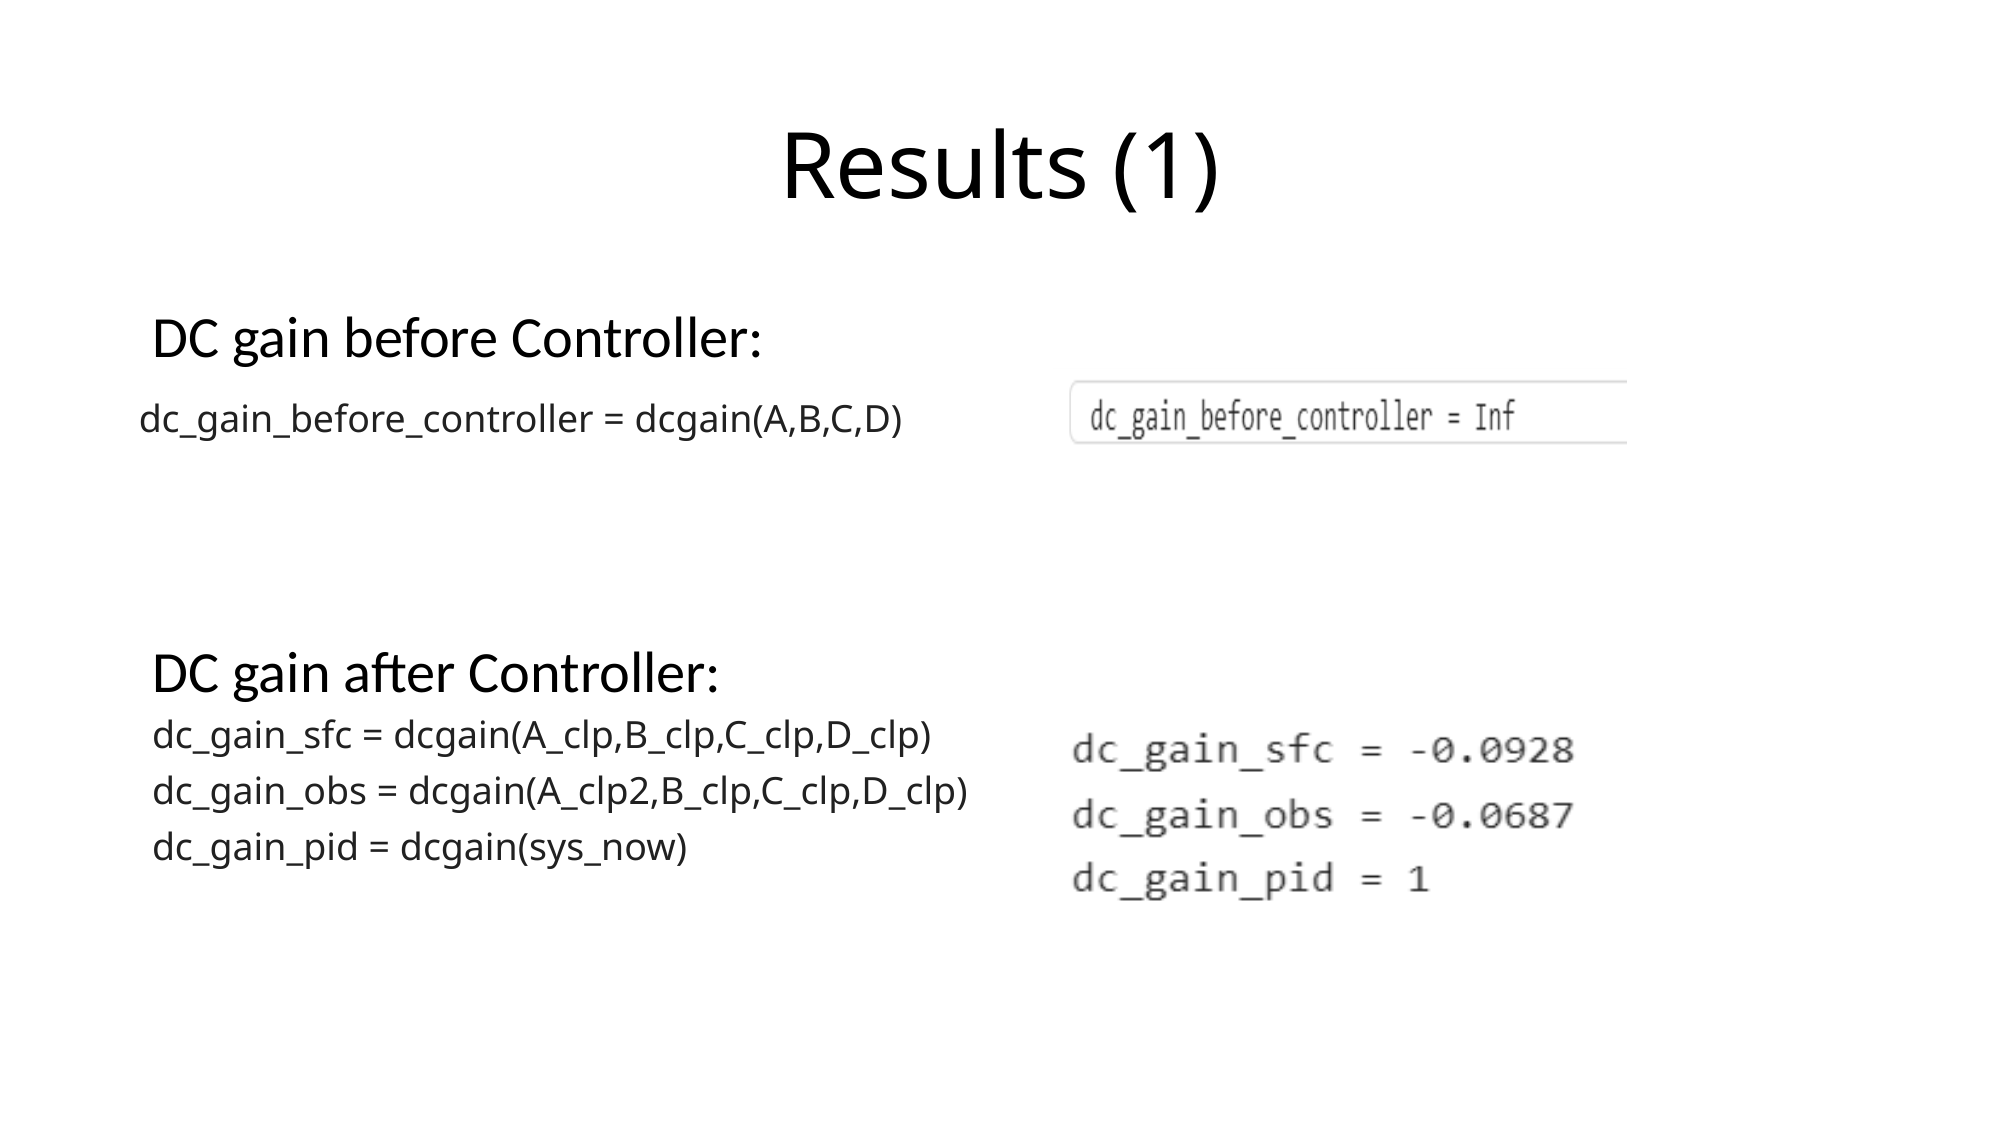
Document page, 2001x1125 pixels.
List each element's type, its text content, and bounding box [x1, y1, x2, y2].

text_box dc_gain_sfc = dcgain(A_clp,B_clp,C_clp,D_clp) dc_gain_obs = dcgain(A_clp2,B_clp,C_clp,D_clp) dc_gain_pid = dcgain(sys_now) [137, 720, 1053, 876]
picture [1053, 367, 1627, 454]
picture [1053, 720, 1605, 928]
text_box dc_gain_before_controller = dcgain(A,B,C,D) [123, 404, 1053, 448]
list DC gain before Controller: DC gain after Controller: [137, 299, 1863, 1014]
title Results (1) [137, 59, 1863, 278]
